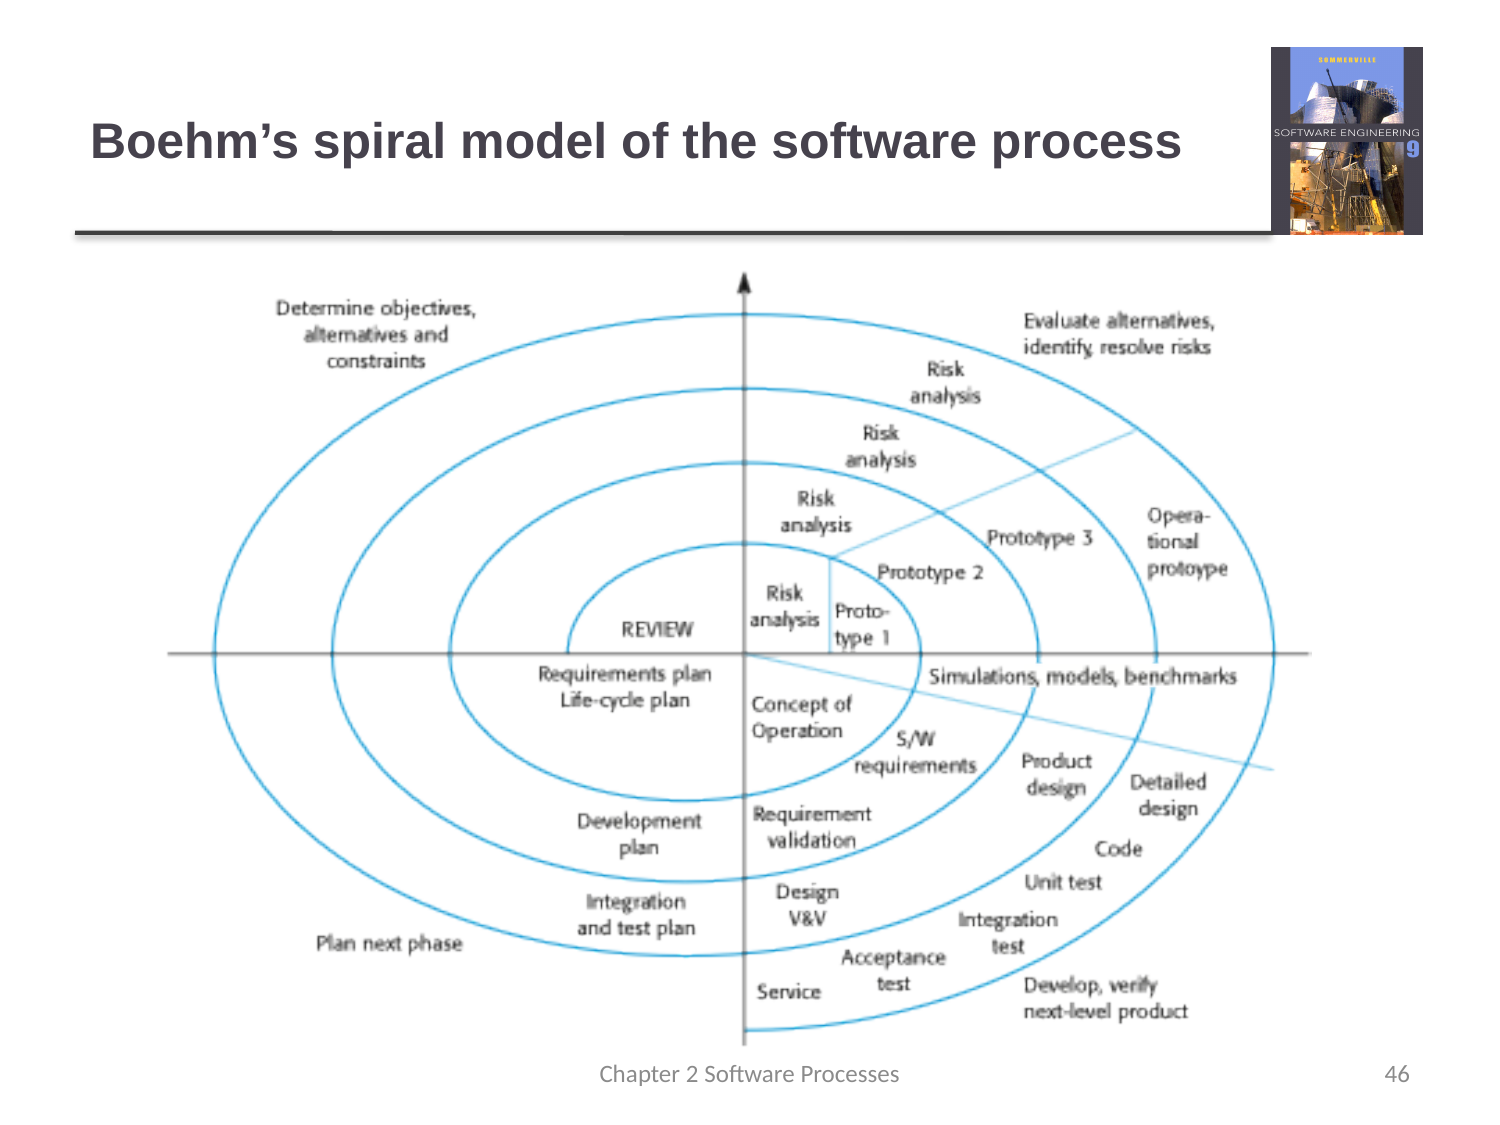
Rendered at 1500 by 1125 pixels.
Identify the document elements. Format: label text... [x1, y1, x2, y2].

picture [164, 269, 1312, 1050]
footer Chapter 2 Software Processes [512, 1057, 988, 1103]
title Boehm’s spiral model of the software process [74, 44, 1272, 233]
picture [1272, 47, 1423, 235]
slide_number 46 [1074, 1042, 1425, 1103]
